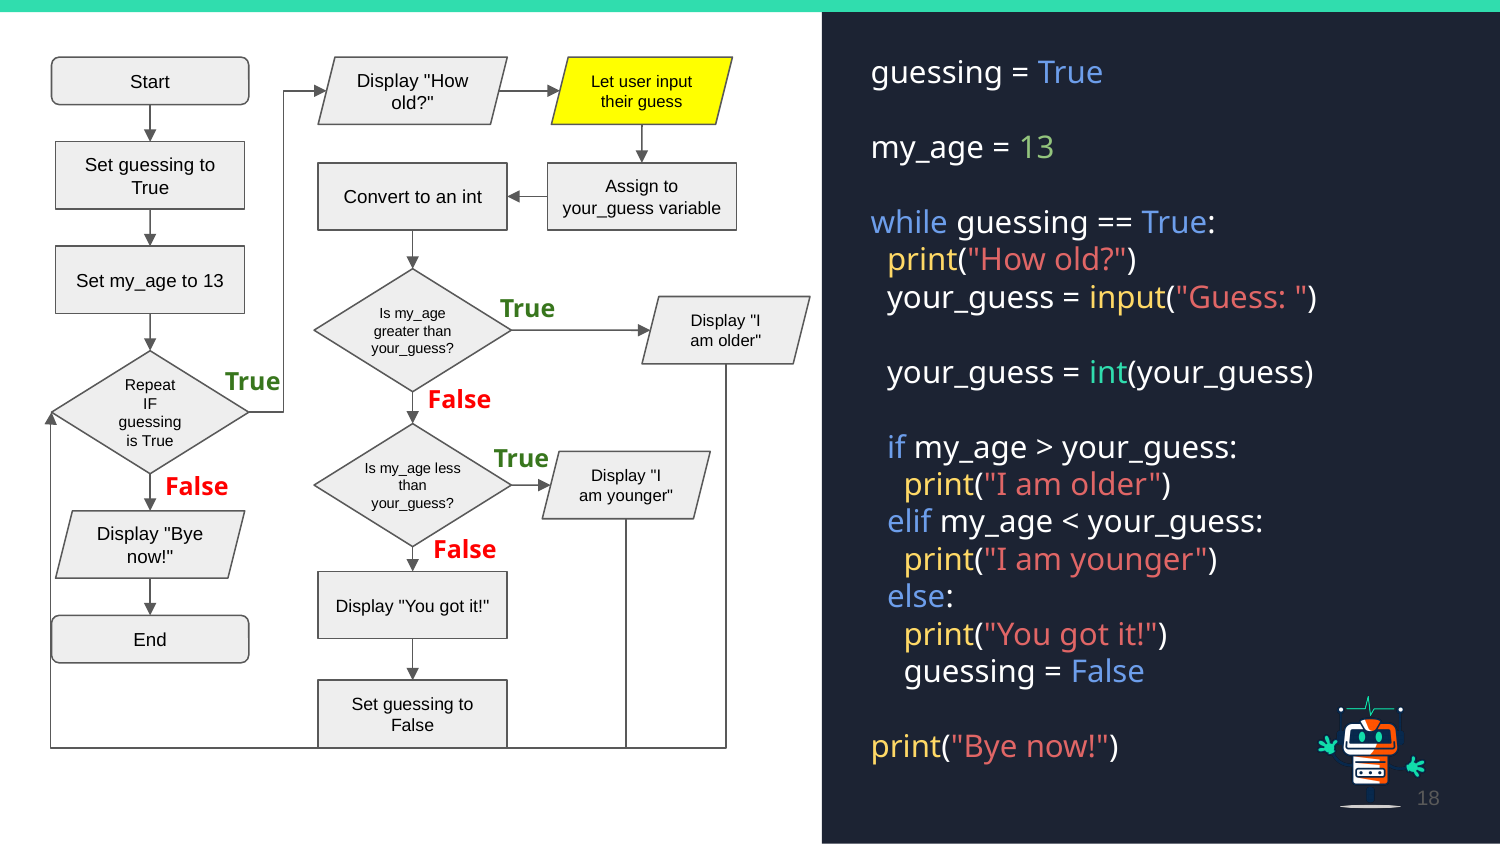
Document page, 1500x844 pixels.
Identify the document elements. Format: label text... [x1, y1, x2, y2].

slide_number 18 [1364, 764, 1455, 830]
picture [1309, 687, 1435, 812]
text_box [821, 12, 1500, 844]
text_box guessing = True my_age = 13 while guessing == True: print("How old?") your_guess = input("Guess: ") your_guess = int(your_guess) if my_age > your_guess: print("I am older") elif my_age < your_guess: print("I am younger") else: print("You got it!") guessing = False print("Bye now!") [855, 37, 1470, 765]
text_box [51, 56, 811, 748]
